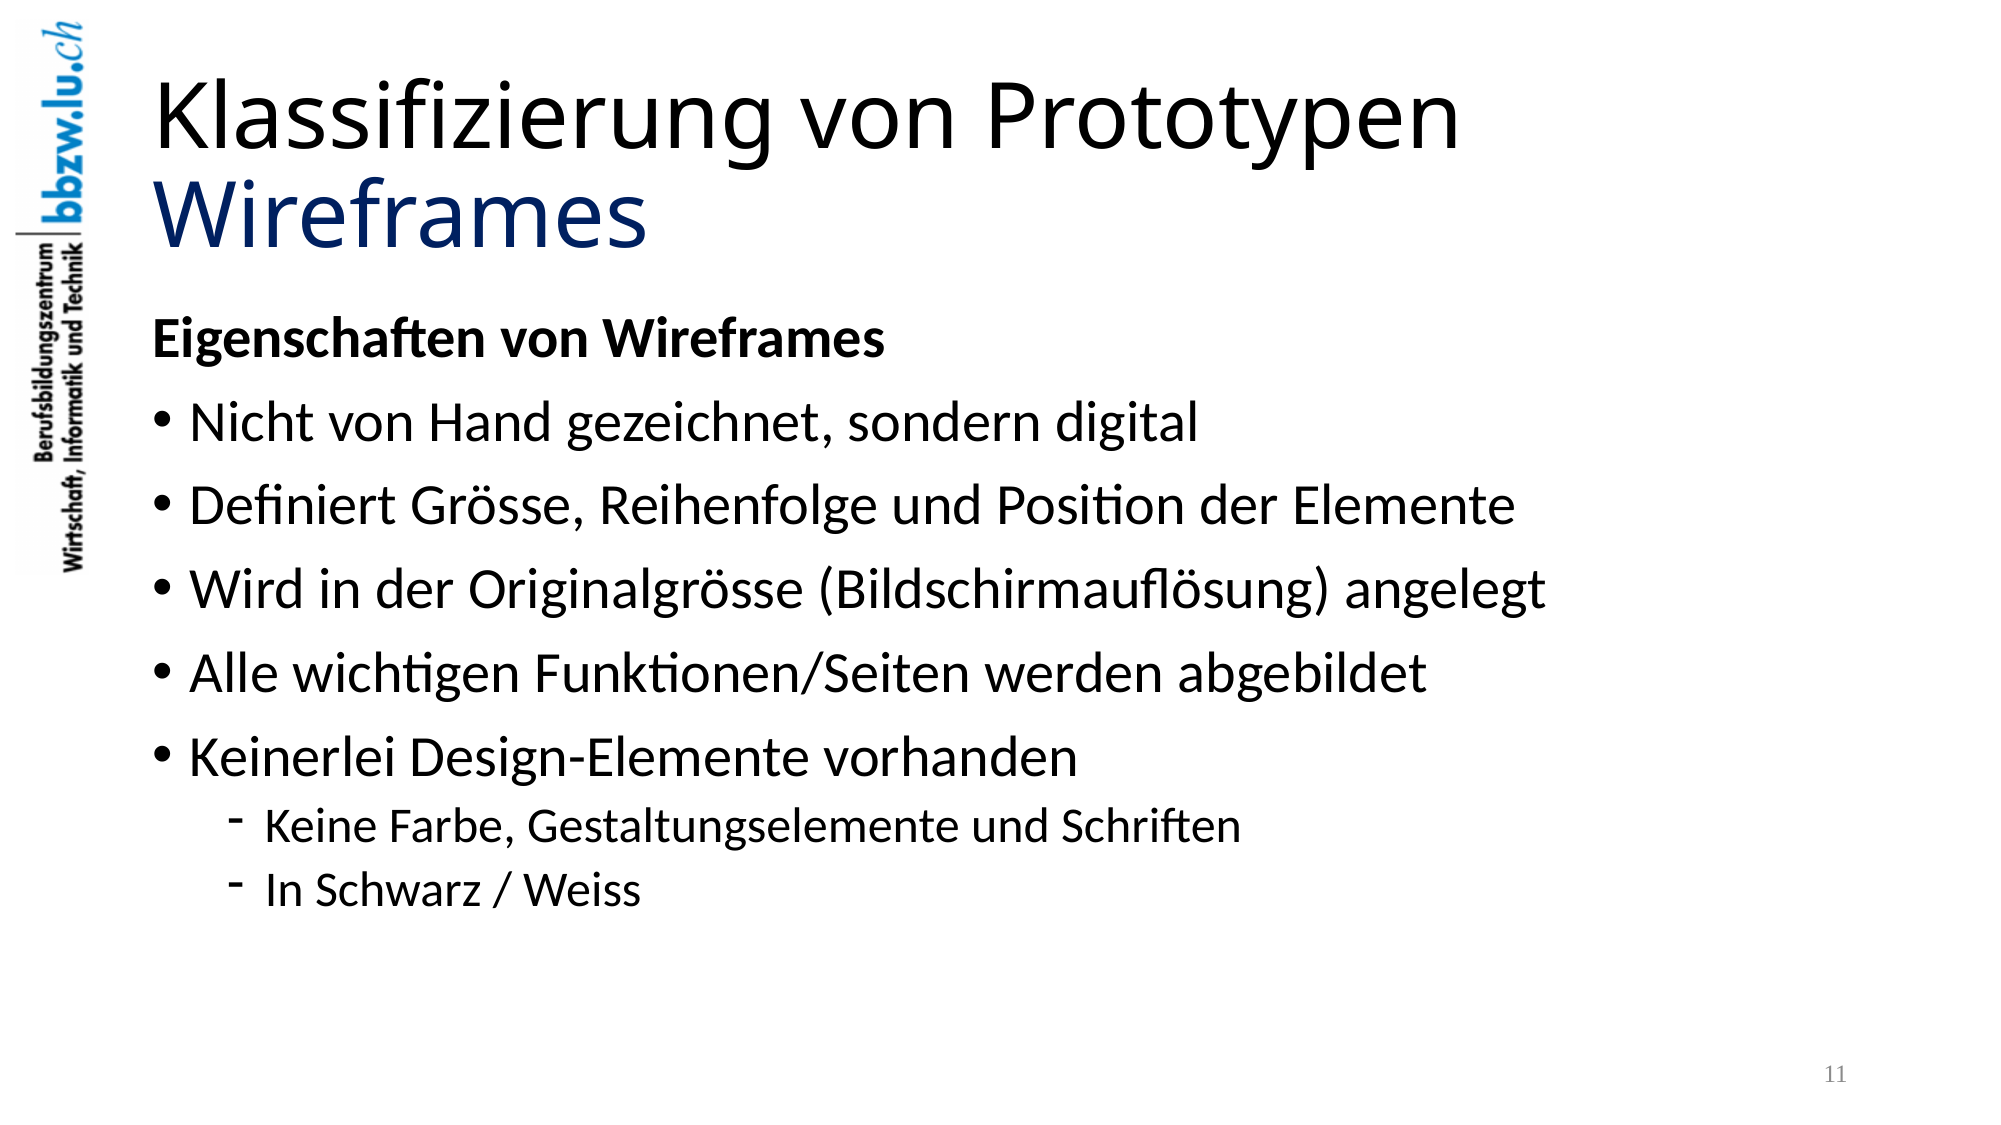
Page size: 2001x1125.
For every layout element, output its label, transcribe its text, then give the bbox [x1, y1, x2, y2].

title Klassifizierung von Prototypen Wireframes [137, 59, 1863, 278]
slide_number 11 [1412, 1042, 1863, 1103]
picture [16, 20, 88, 574]
list Eigenschaften von Wireframes Nicht von Hand gezeichnet, sondern digital Definiert Grösse, Reihenfolge und Position der Elemente Wird in der Originalgrösse (Bildschirmauflösung) angelegt Alle wichtigen Funktionen/Seiten werden abgebildet Keinerlei Design-Elemente vorhanden Keine Farbe, Gestaltungselemente und Schriften In Schwarz / Weiss [137, 299, 1863, 1014]
